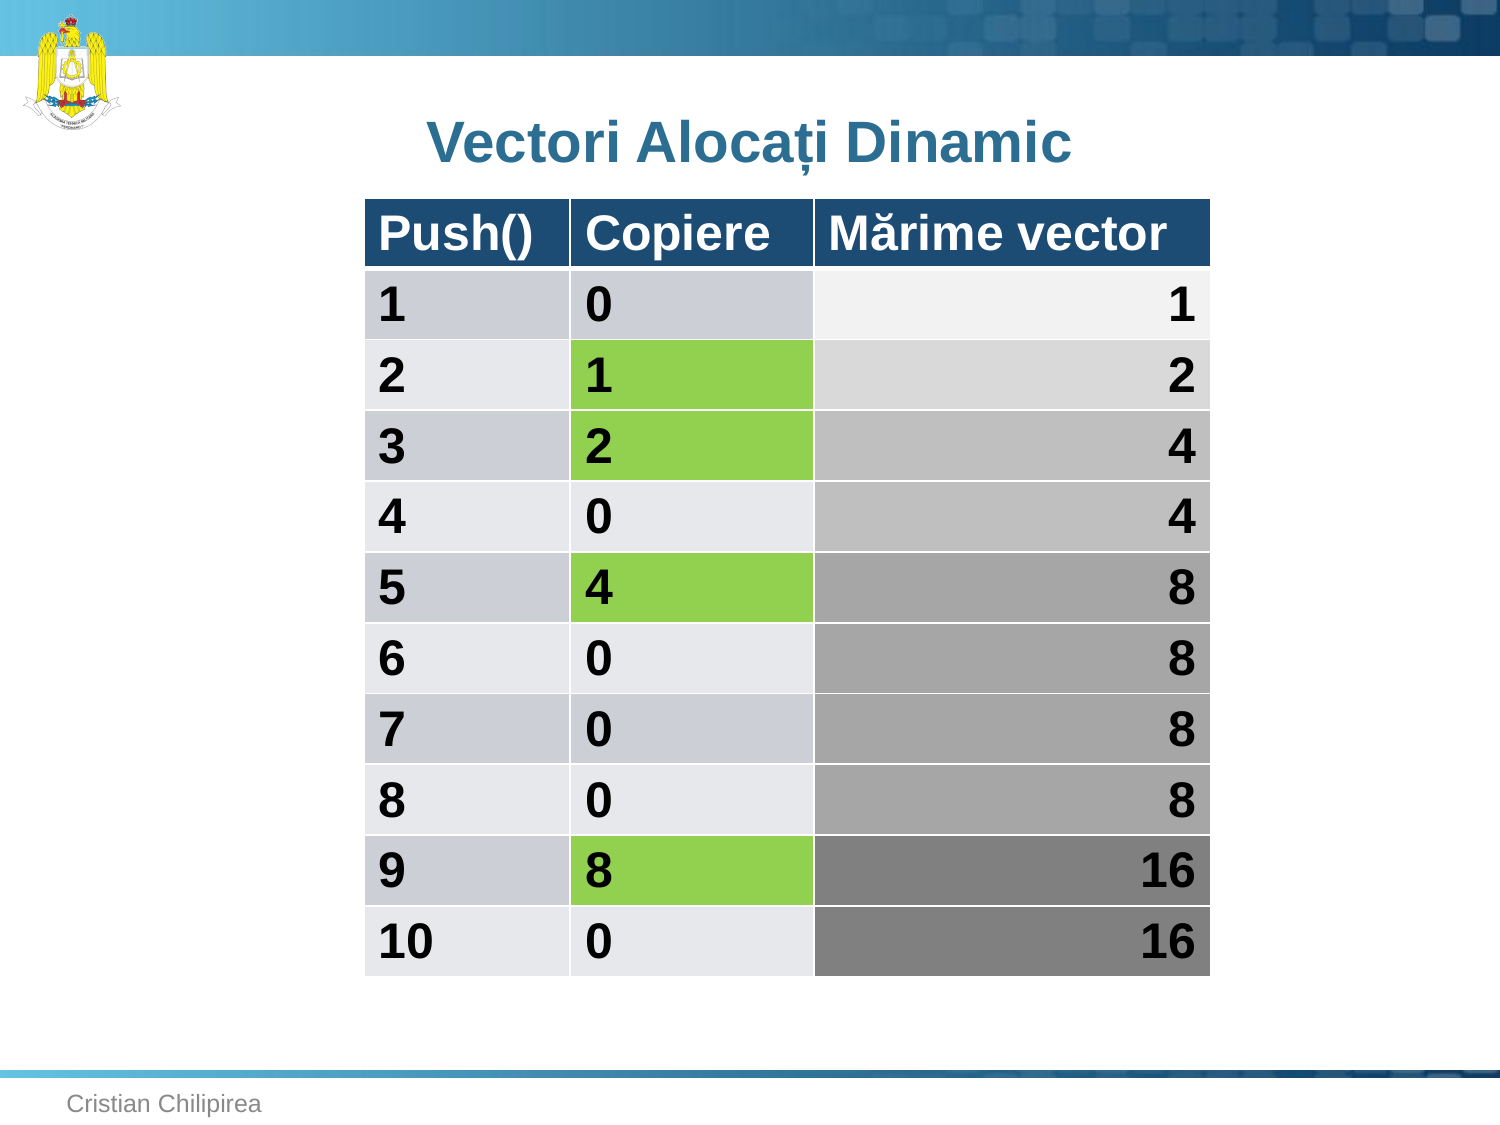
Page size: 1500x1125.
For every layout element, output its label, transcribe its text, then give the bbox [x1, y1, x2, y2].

table_cell 0 [571, 907, 813, 976]
table_cell 8 [815, 694, 1210, 763]
table_cell 1 [365, 271, 569, 339]
table_cell 8 [815, 624, 1210, 693]
table_header Copiere [571, 199, 813, 266]
table_cell 3 [365, 411, 569, 480]
table_cell 4 [815, 411, 1210, 480]
table_cell 2 [571, 411, 813, 480]
table_cell 5 [365, 553, 569, 622]
picture [0, 0, 1500, 130]
table_cell 7 [365, 694, 569, 763]
table_cell 2 [365, 340, 569, 409]
table_cell 6 [365, 624, 569, 693]
table_cell 0 [571, 624, 813, 693]
table_cell 8 [815, 765, 1210, 834]
table_cell 9 [365, 836, 569, 905]
table_cell 8 [571, 836, 813, 905]
table_cell 1 [815, 271, 1210, 339]
table_cell 2 [815, 340, 1210, 409]
table_header Push() [365, 199, 569, 266]
table_cell 4 [815, 482, 1210, 551]
title Vectori Alocați Dinamic [51, 102, 1449, 178]
picture [0, 1070, 1500, 1078]
table_cell 0 [571, 694, 813, 763]
table_header Mărime vector [815, 199, 1210, 266]
table_cell 8 [365, 765, 569, 834]
table_cell 0 [571, 482, 813, 551]
table_cell 16 [815, 836, 1210, 905]
table_cell 16 [815, 907, 1210, 976]
table_cell 4 [571, 553, 813, 622]
footer Cristian Chilipirea [51, 1083, 1157, 1125]
table_cell 8 [815, 553, 1210, 622]
table_cell 4 [365, 482, 569, 551]
table_cell 10 [365, 907, 569, 976]
table_cell 0 [571, 765, 813, 834]
table_cell 1 [571, 340, 813, 409]
table_cell 0 [571, 271, 813, 339]
